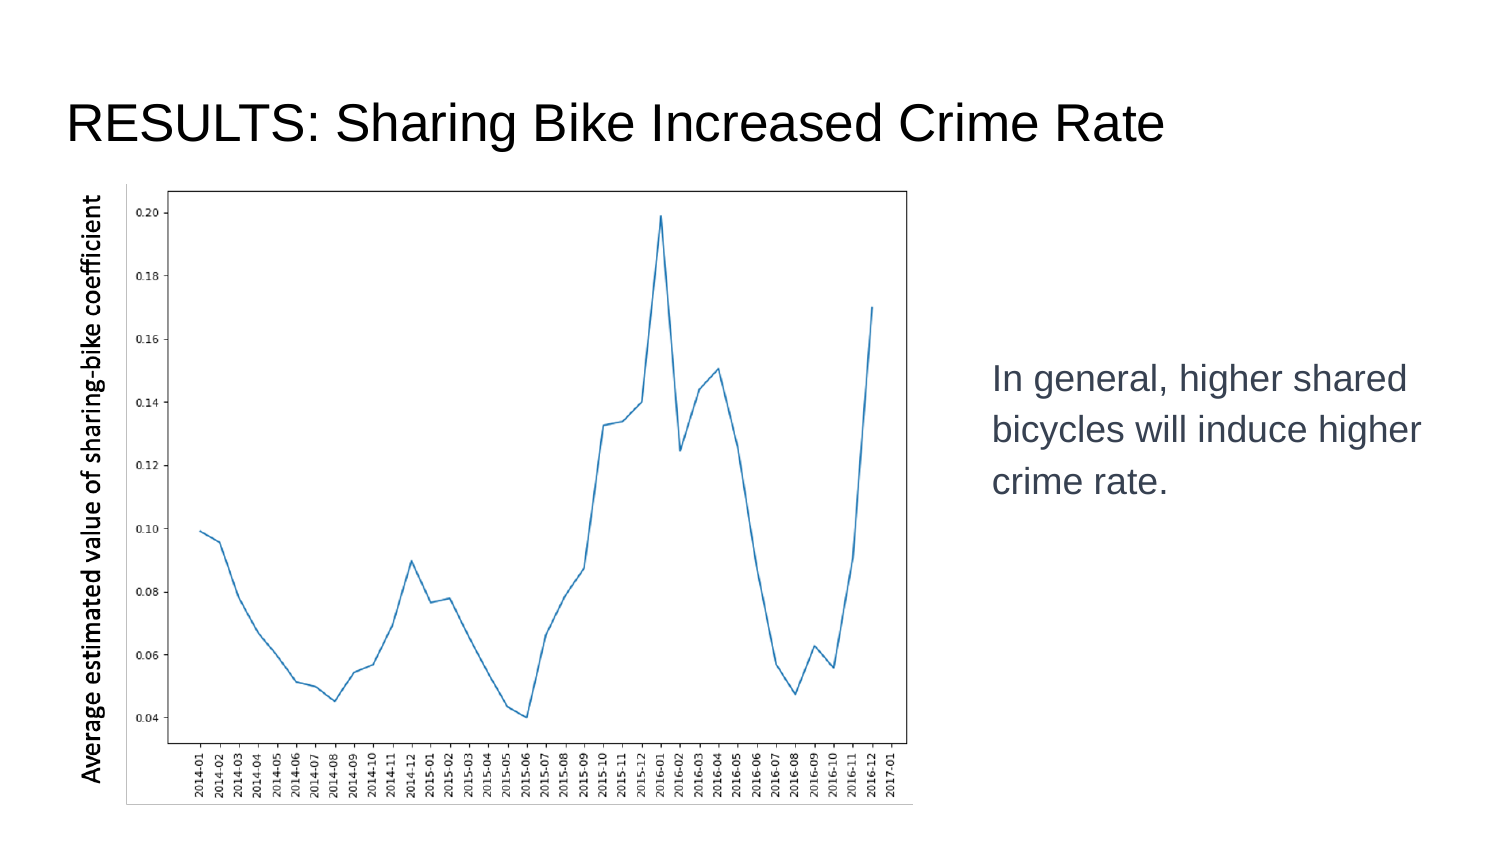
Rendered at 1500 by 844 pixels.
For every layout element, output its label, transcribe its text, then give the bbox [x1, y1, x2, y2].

text_box In general, higher shared bicycles will induce higher crime rate. [976, 331, 1469, 517]
title RESULTS: Sharing Bike Increased Crime Rate [51, 72, 1449, 167]
picture [62, 177, 929, 805]
